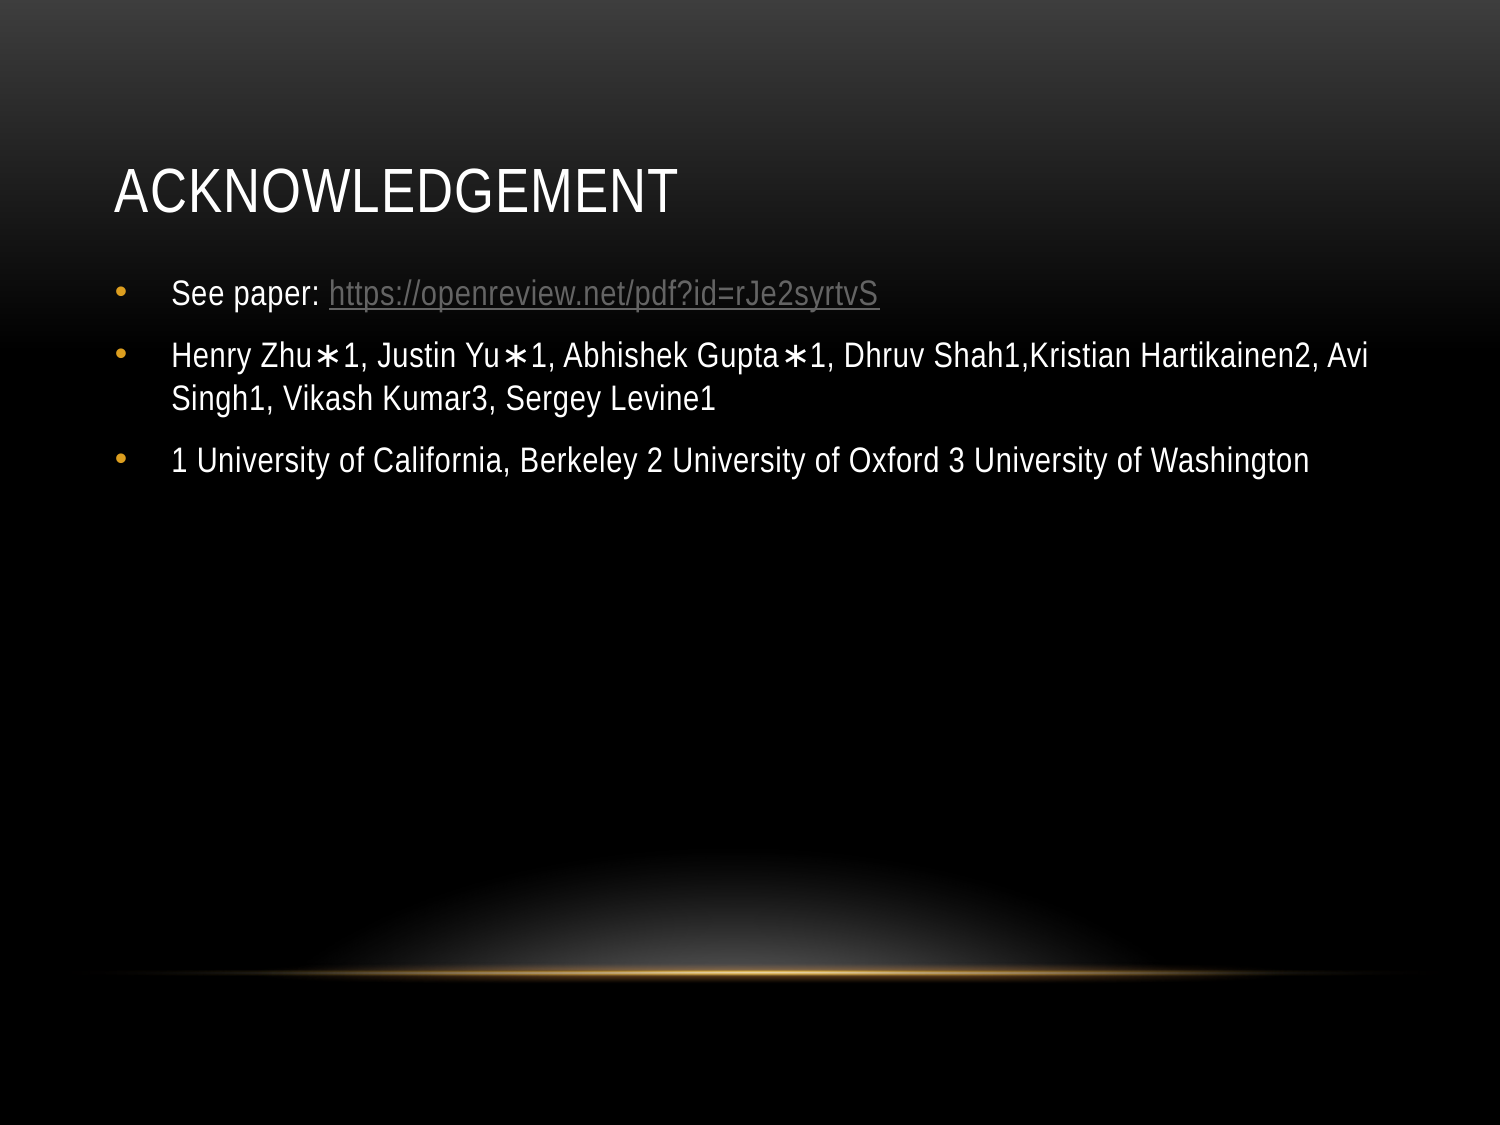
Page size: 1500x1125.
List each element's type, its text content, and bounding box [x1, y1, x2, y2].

list See paper: https://openreview.net/pdf?id=rJe2syrtvS Henry Zhu∗1, Justin Yu∗1, Abhishek Gupta∗1, Dhruv Shah1,Kristian Hartikainen2, Avi Singh1, Vikash Kumar3, Sergey Levine1 1 University of California, Berkeley 2 University of Oxford 3 University of Washington [99, 262, 1400, 938]
title Acknowledgement [99, 45, 1400, 233]
picture [0, 0, 1500, 1125]
